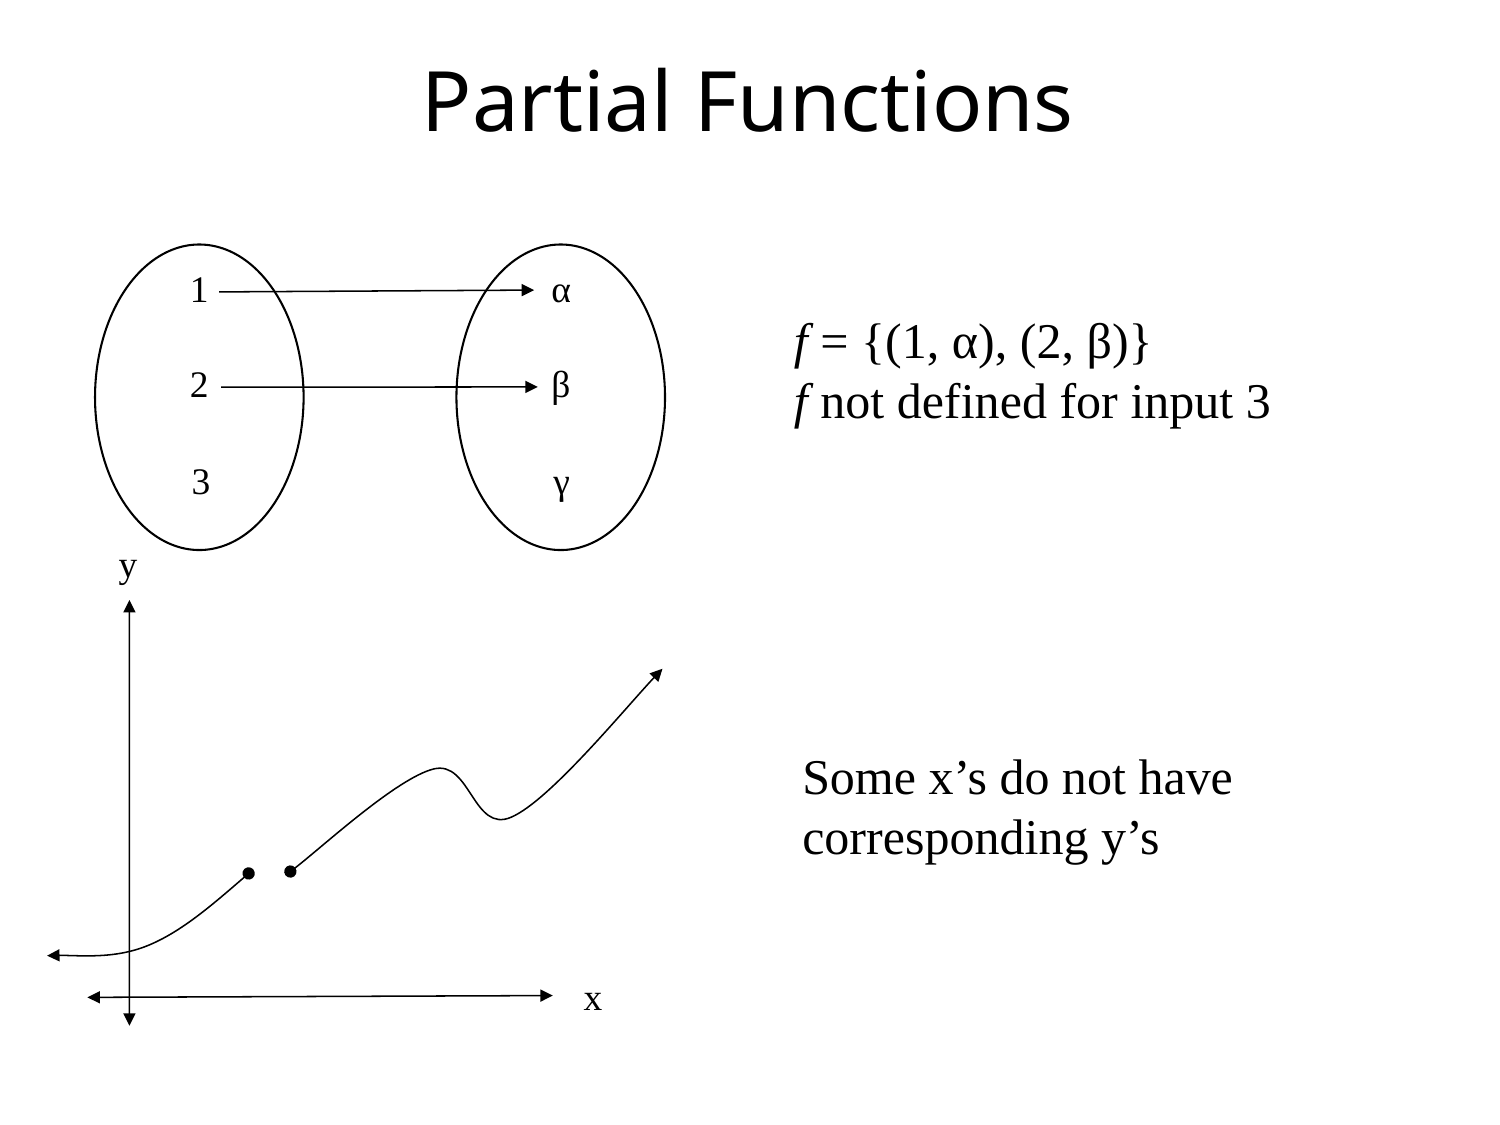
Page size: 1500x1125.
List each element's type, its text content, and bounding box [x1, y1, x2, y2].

text_box [123, 600, 136, 921]
text_box [87, 989, 553, 1004]
text_box [284, 668, 663, 878]
text_box y [103, 559, 160, 593]
text_box Some x’s do not have corresponding y’s [787, 737, 1436, 873]
text_box x [568, 965, 625, 1026]
title Partial Functions [110, 26, 1386, 169]
text_box [123, 998, 136, 1026]
text_box f = {(1, α), (2, β)} f not defined for input 3 [779, 300, 1383, 436]
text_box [456, 244, 666, 551]
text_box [94, 244, 304, 551]
text_box [47, 867, 255, 962]
